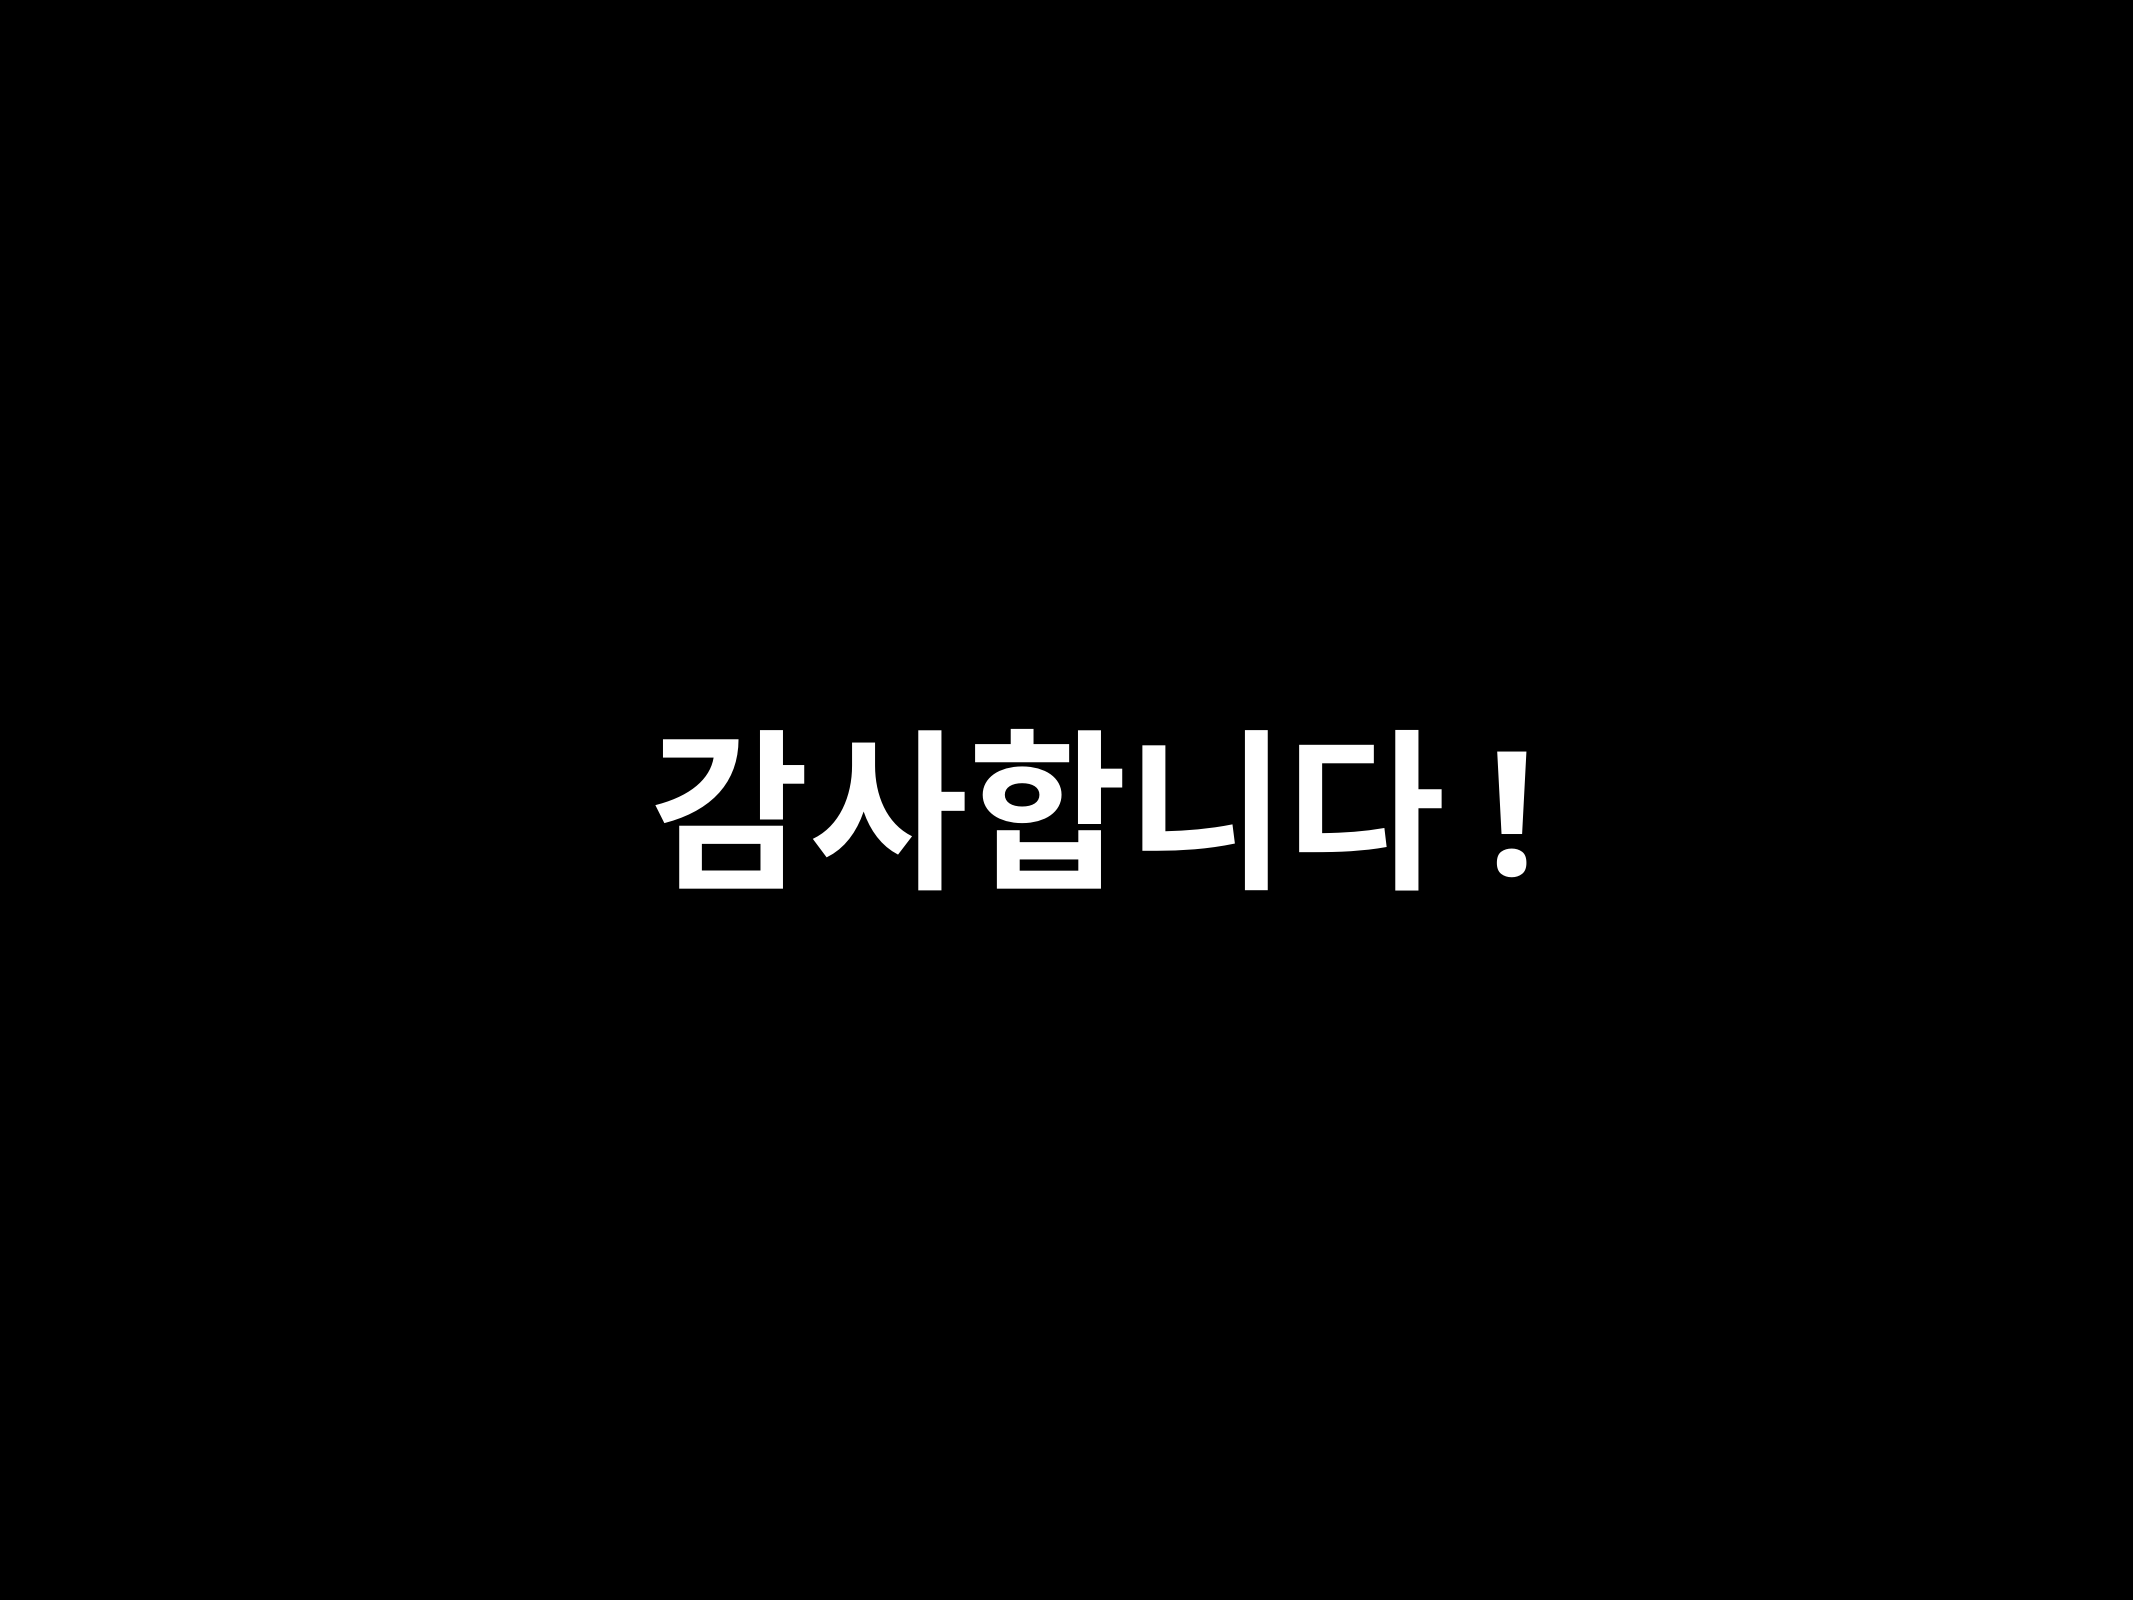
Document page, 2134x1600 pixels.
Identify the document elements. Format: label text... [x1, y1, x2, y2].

title 감사합니다! [234, 680, 1953, 920]
